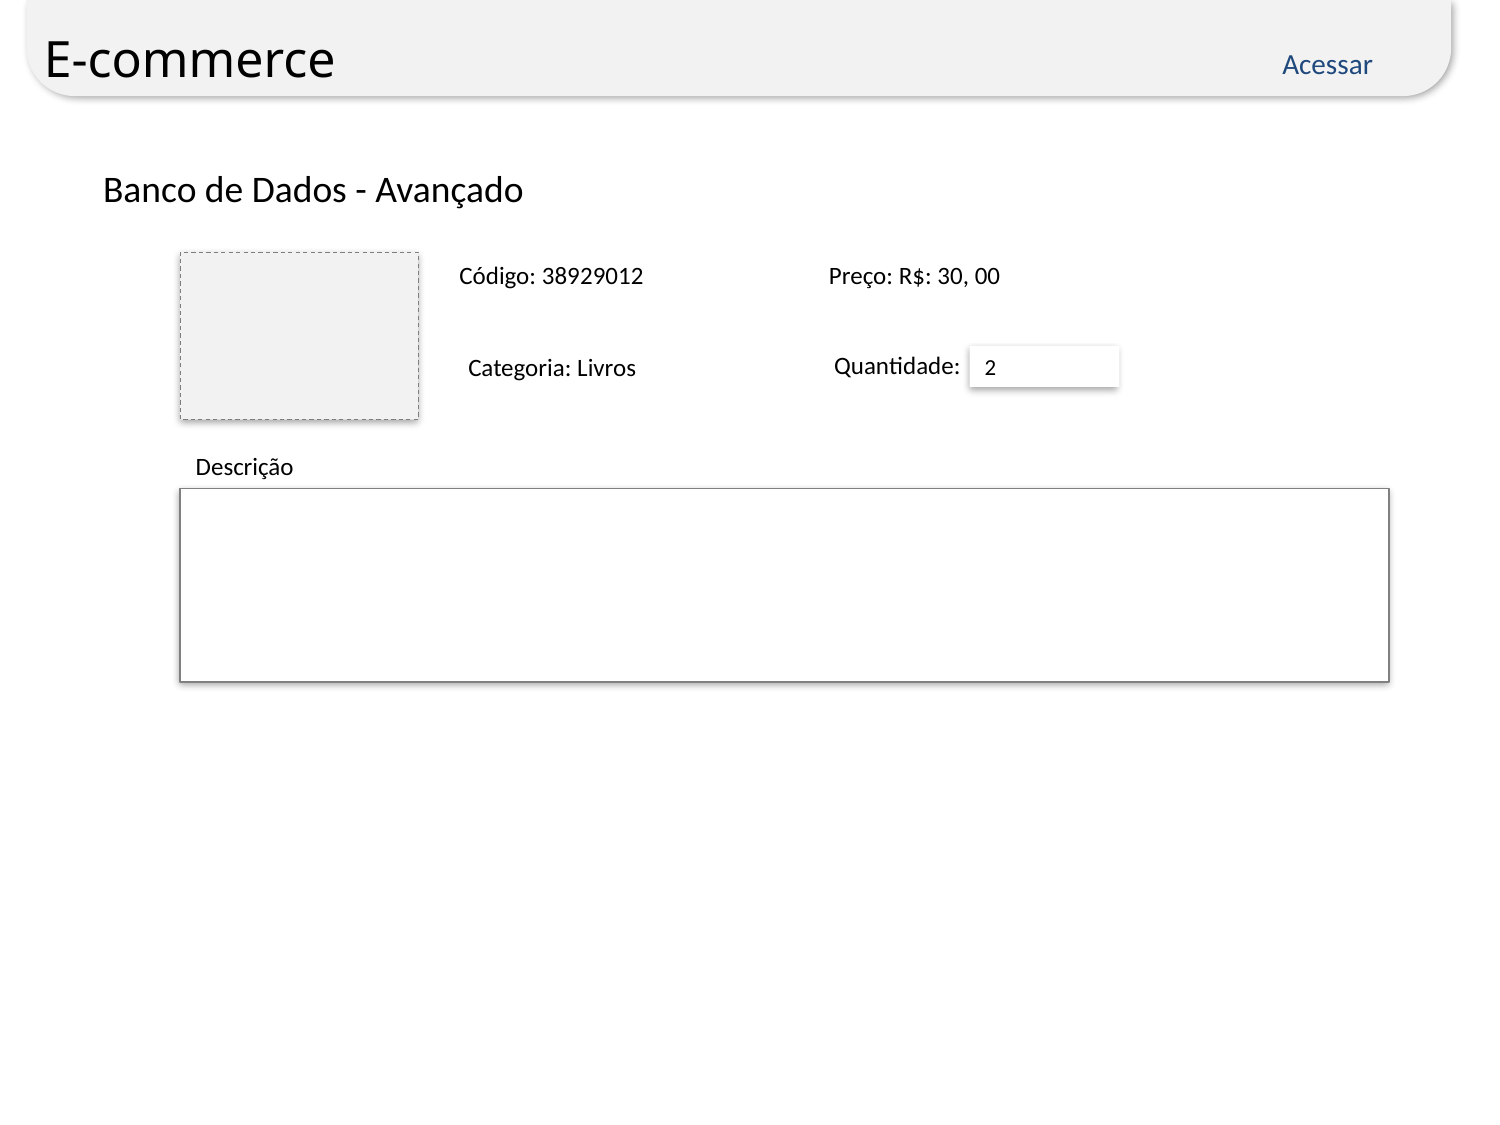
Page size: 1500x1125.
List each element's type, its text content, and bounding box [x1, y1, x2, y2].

text_box [25, 0, 1452, 97]
text_box E-commerce [29, 20, 351, 96]
text_box [179, 488, 1390, 683]
text_box Quantidade: [819, 342, 976, 387]
text_box Acessar [1267, 37, 1389, 88]
text_box Código: 38929012 [444, 252, 665, 297]
text_box Descrição [180, 442, 309, 486]
text_box Preço: R$: 30, 00 [814, 252, 1016, 297]
text_box [179, 251, 419, 420]
text_box 2 [969, 345, 1120, 388]
text_box Banco de Dados - Avançado [88, 157, 540, 217]
text_box Categoria: Livros [453, 343, 652, 389]
